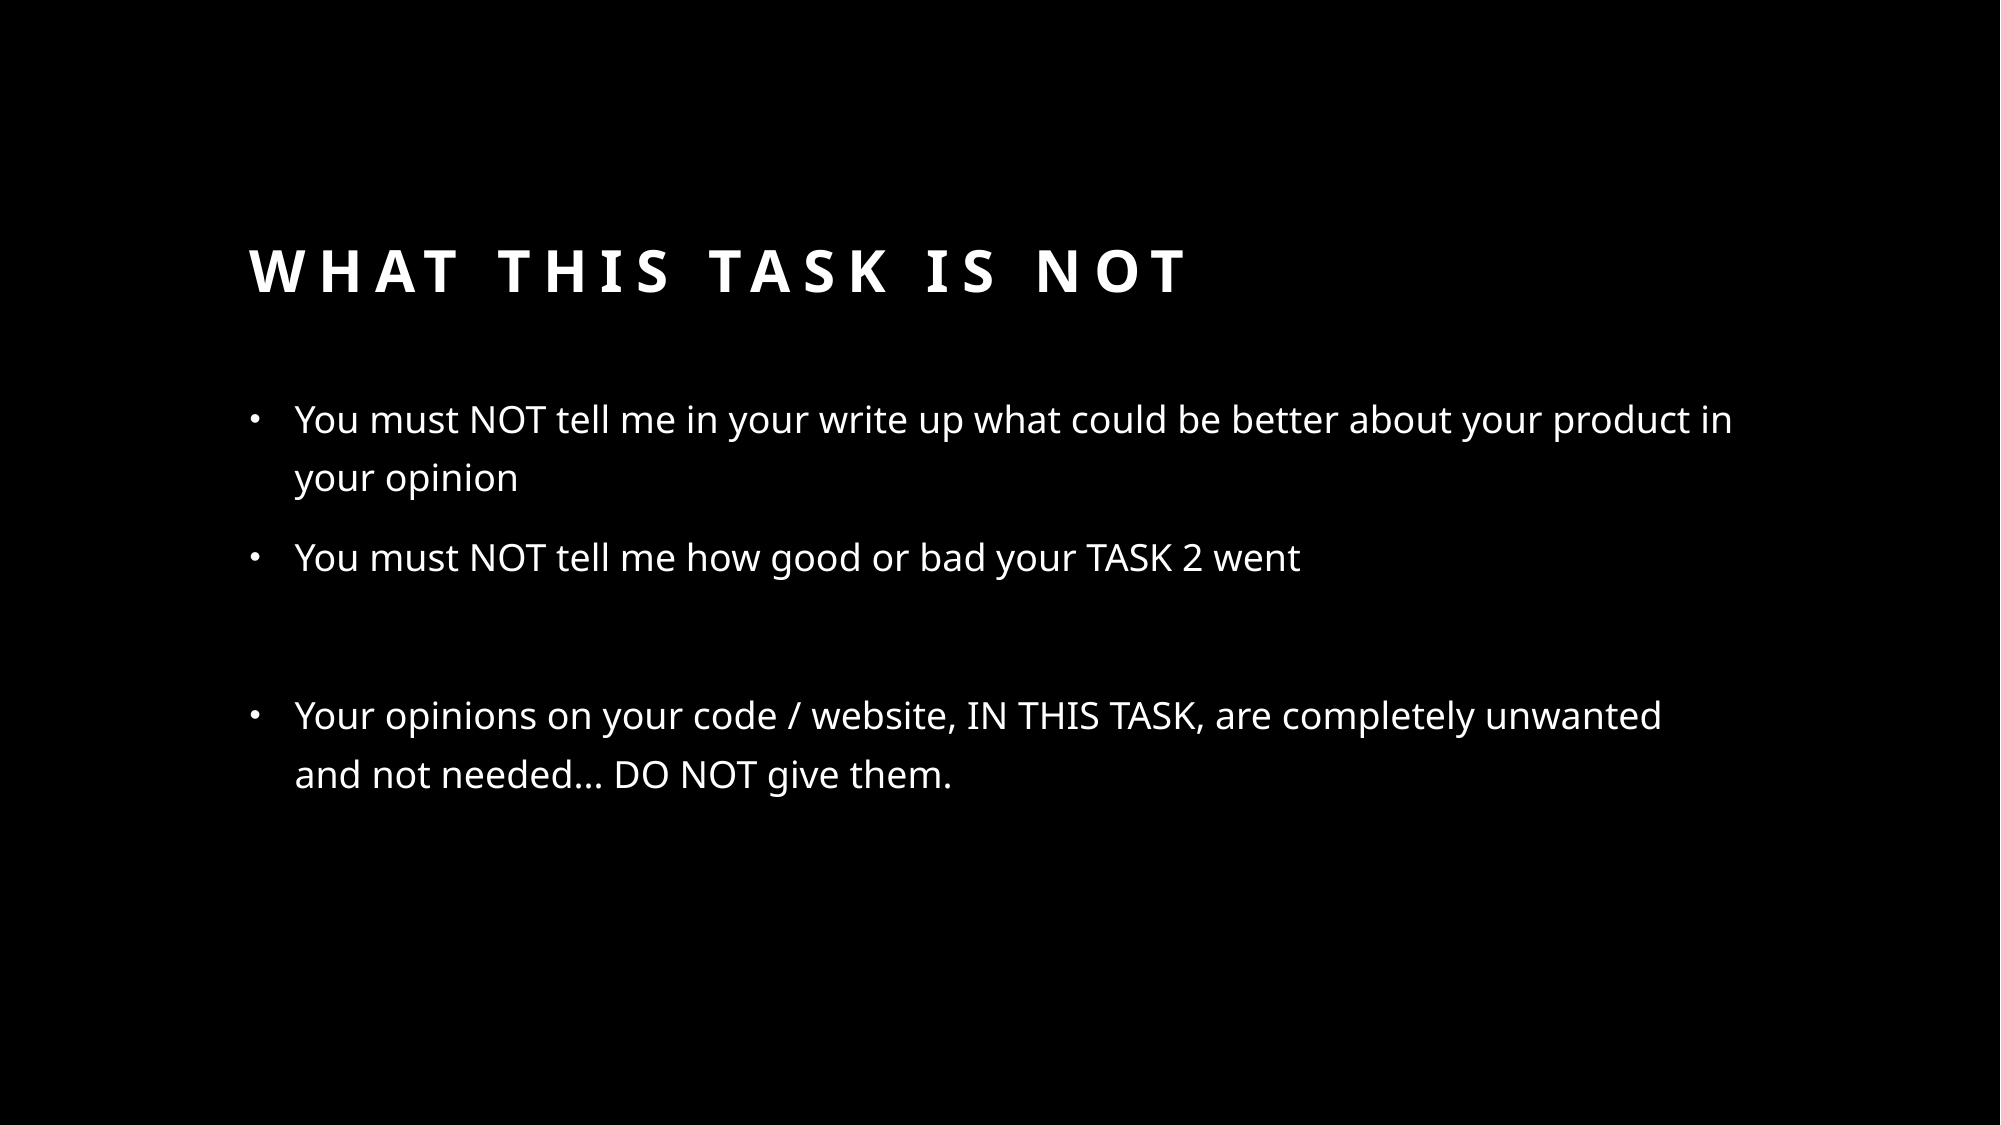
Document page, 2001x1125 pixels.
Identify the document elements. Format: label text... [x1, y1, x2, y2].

list You must NOT tell me in your write up what could be better about your product in your opinion You must NOT tell me how good or bad your TASK 2 went Your opinions on your code / website, IN THIS TASK, are completely unwanted and not needed... DO NOT give them. [234, 375, 1750, 1000]
title What this task is not [234, 171, 1750, 313]
